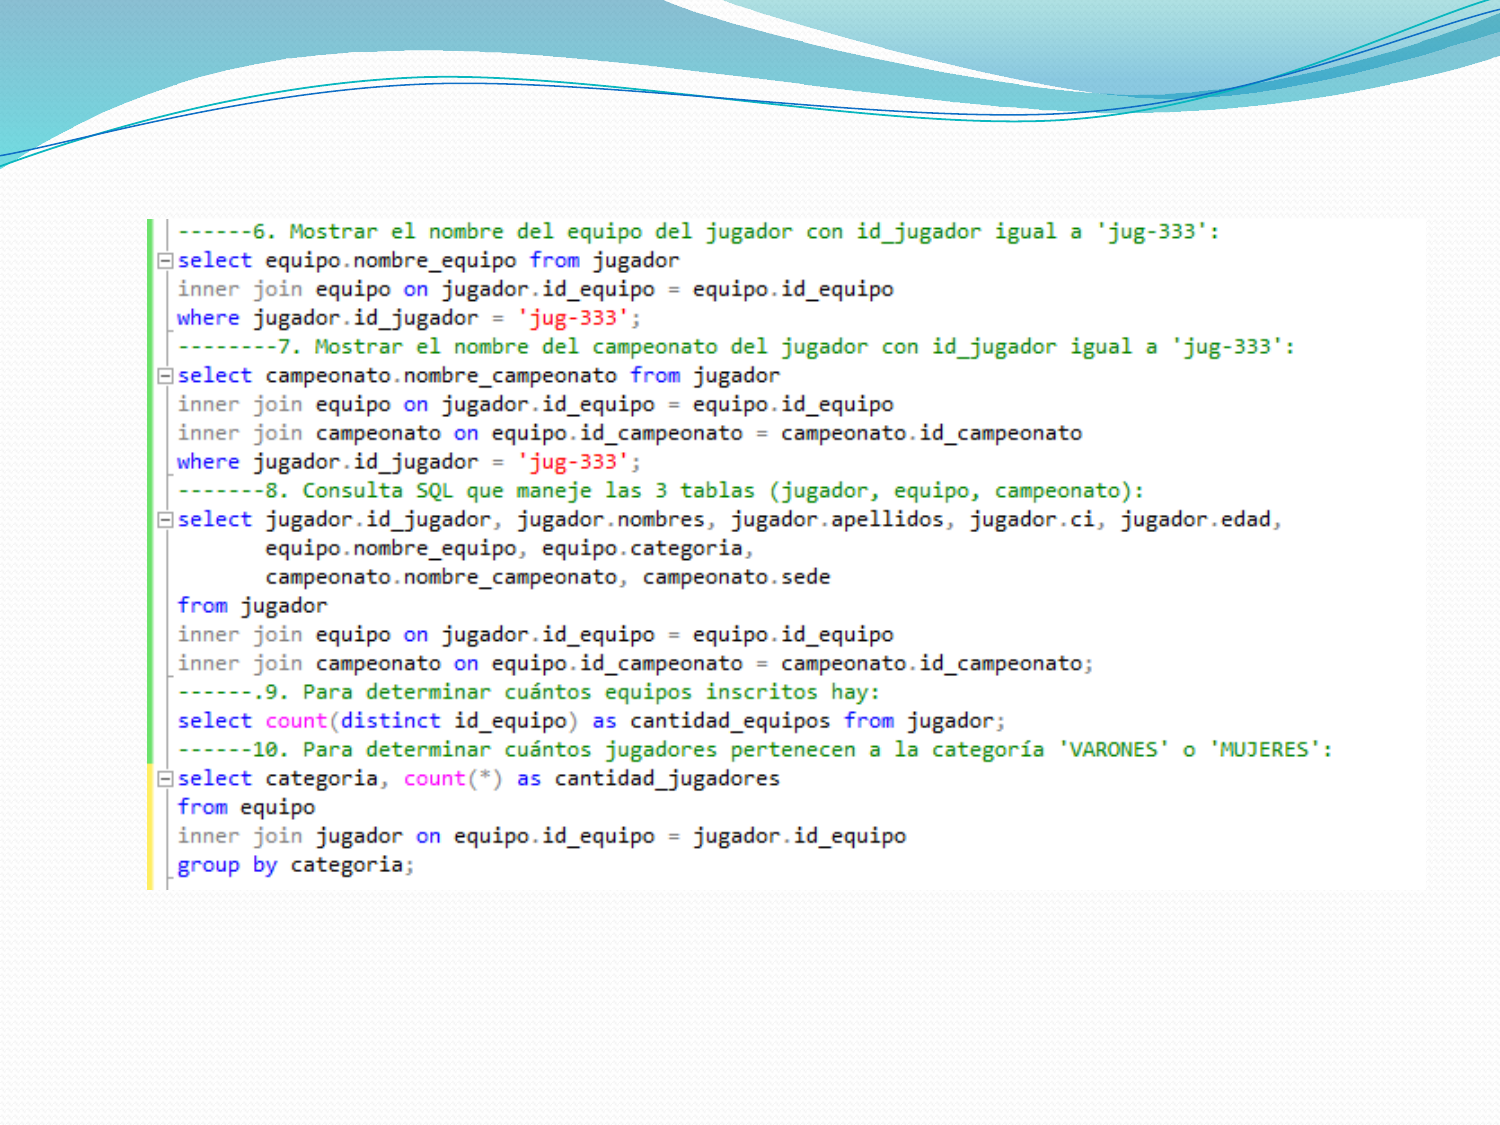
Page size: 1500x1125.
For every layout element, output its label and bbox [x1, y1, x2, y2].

picture [147, 219, 1426, 890]
